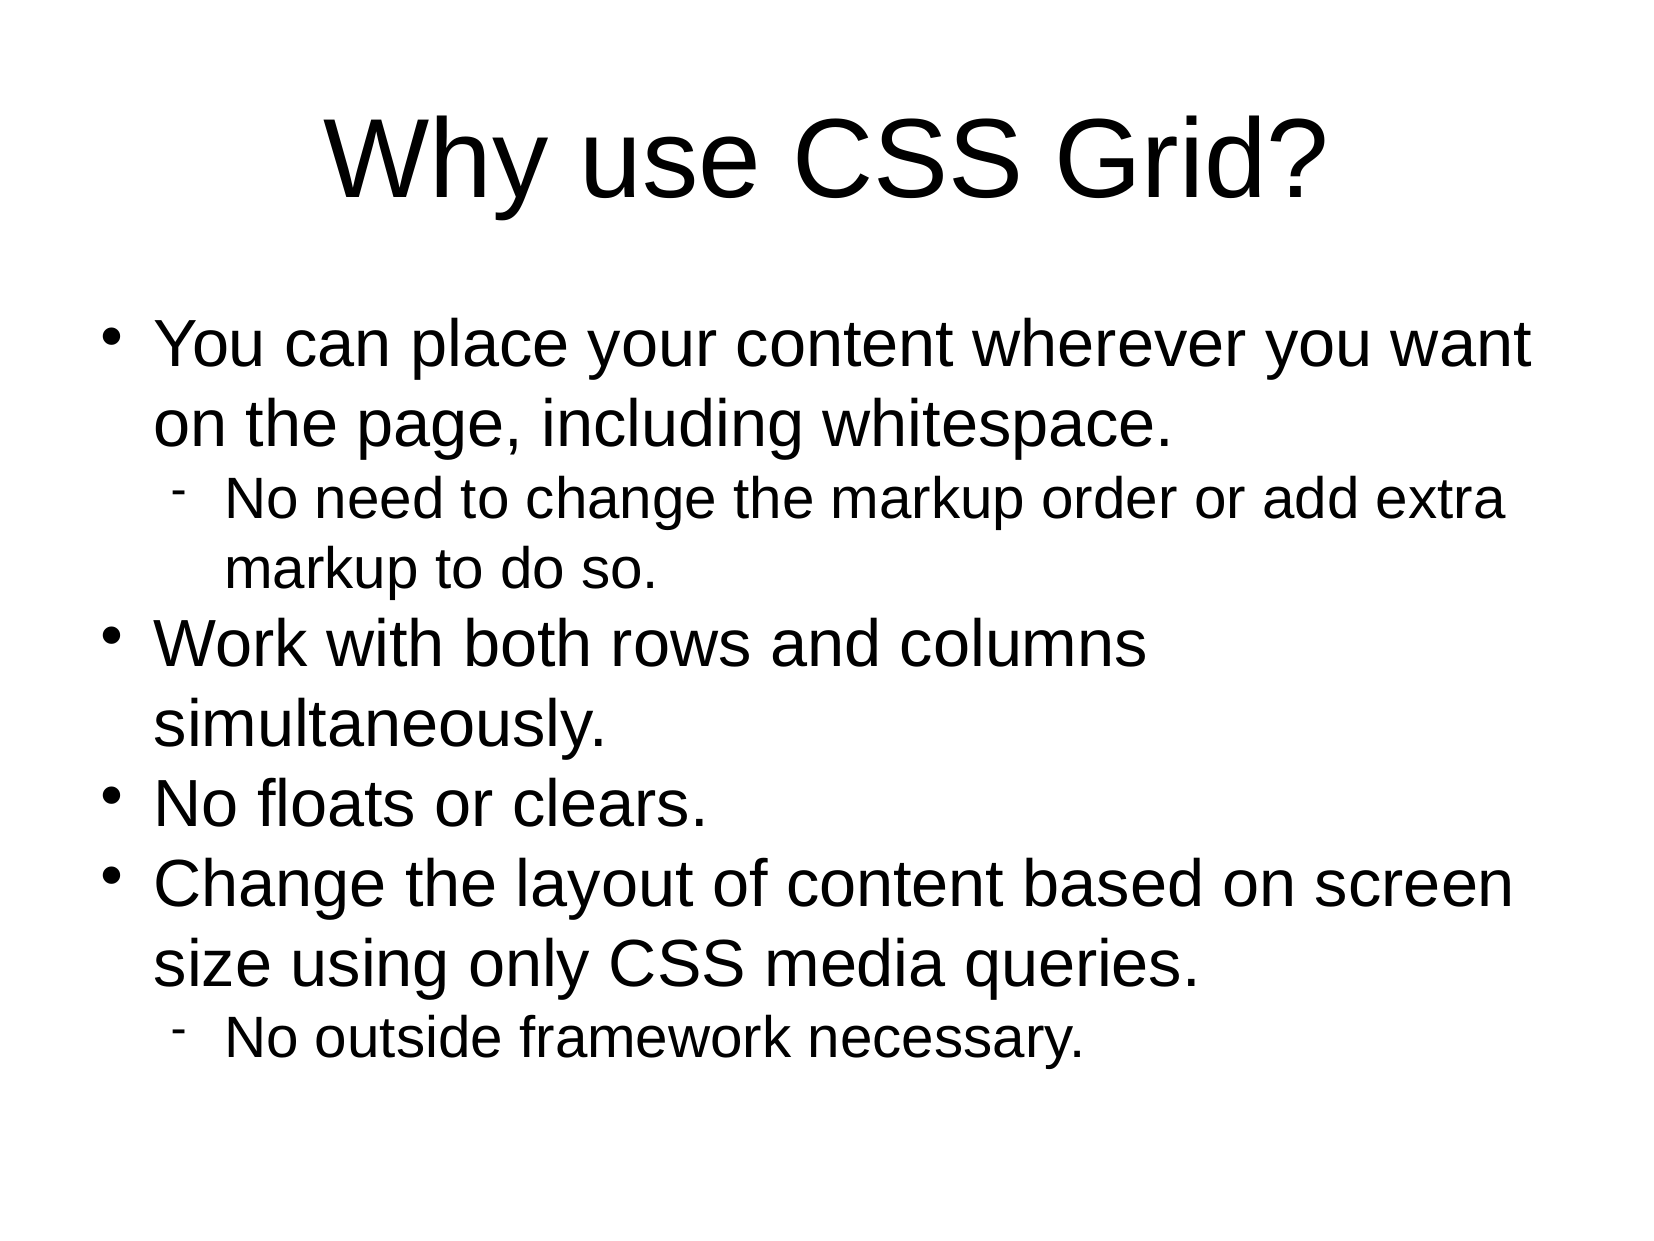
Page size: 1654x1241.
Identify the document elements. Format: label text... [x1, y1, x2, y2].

text_box Why use CSS Grid? [82, 49, 1571, 257]
text_box You can place your content wherever you want on the page, including whitespace. No need to change the markup order or add extra markup to do so. Work with both rows and columns simultaneously. No floats or clears. Change the layout of content based on screen size using only CSS media queries. No outside framework necessary. [82, 299, 1605, 1080]
